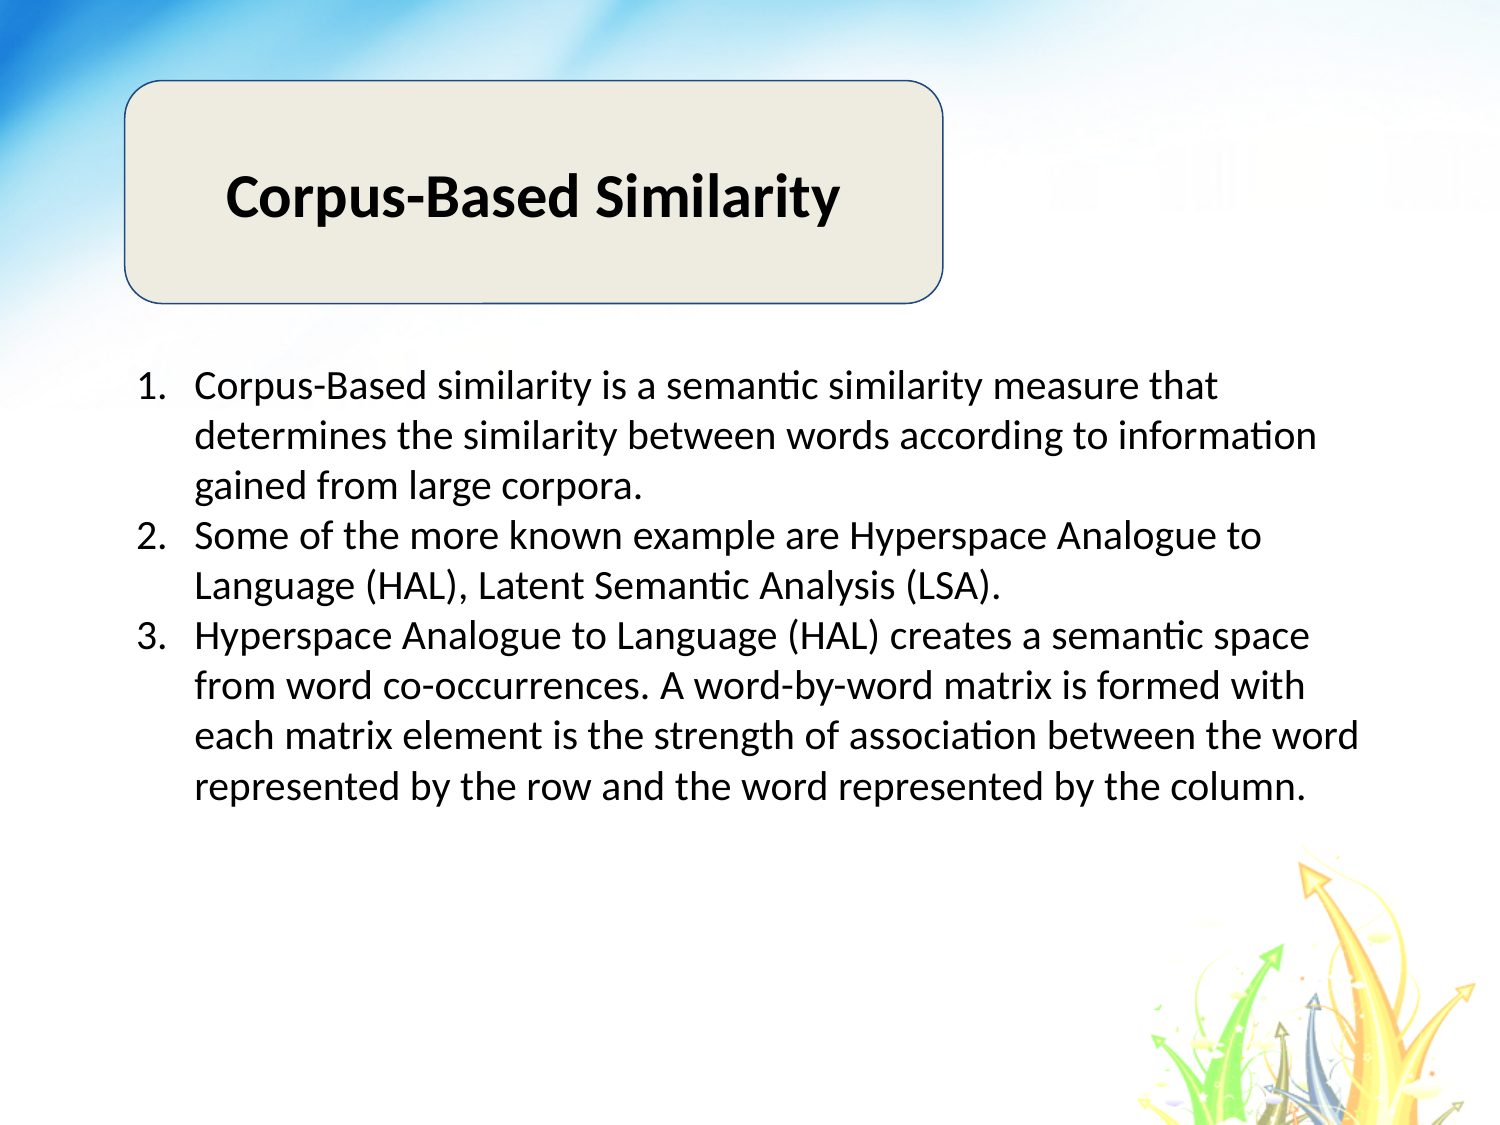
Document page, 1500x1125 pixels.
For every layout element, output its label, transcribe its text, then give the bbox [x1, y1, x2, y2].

picture [1136, 845, 1477, 1125]
text_box Corpus-Based similarity is a semantic similarity measure that determines the similarity between words according to information gained from large corpora. Some of the more known example are Hyperspace Analogue to Language (HAL), Latent Semantic Analysis (LSA). Hyperspace Analogue to Language (HAL) creates a semantic space from word co-occurrences. A word-by-word matrix is formed with each matrix element is the strength of association between the word represented by the row and the word represented by the column. [104, 343, 1388, 1042]
text_box Corpus-Based Similarity [124, 80, 943, 304]
picture [0, 0, 1500, 409]
